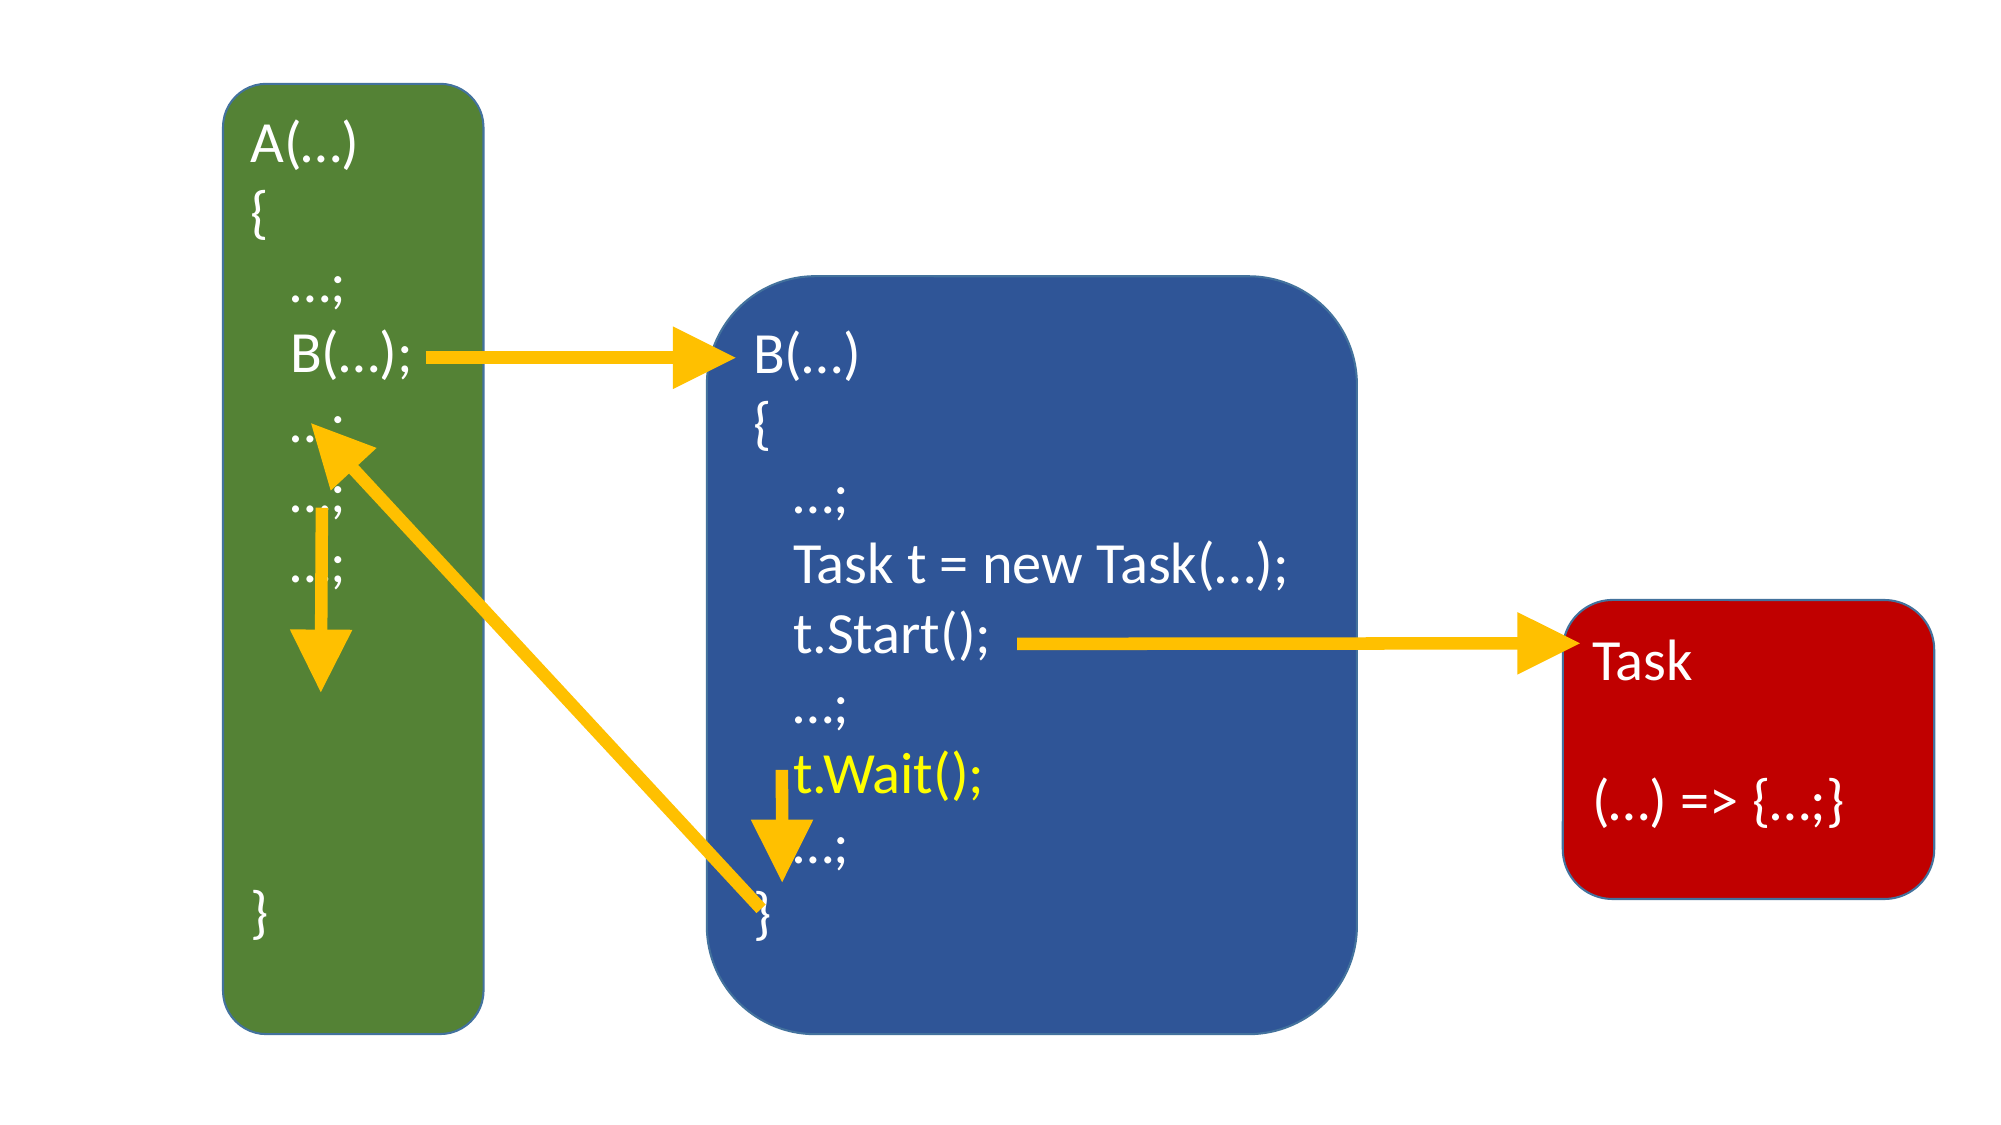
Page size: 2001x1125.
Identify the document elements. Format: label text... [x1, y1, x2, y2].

text_box Task (…) => {…;} [1561, 598, 1936, 901]
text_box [311, 423, 762, 909]
text_box B(…) { …; Task t = new Task(…); t.Start(); …; t.Wait(); …; } [705, 275, 1358, 1036]
text_box A(…) { …; B(…); …; …; …; } [221, 82, 485, 1036]
